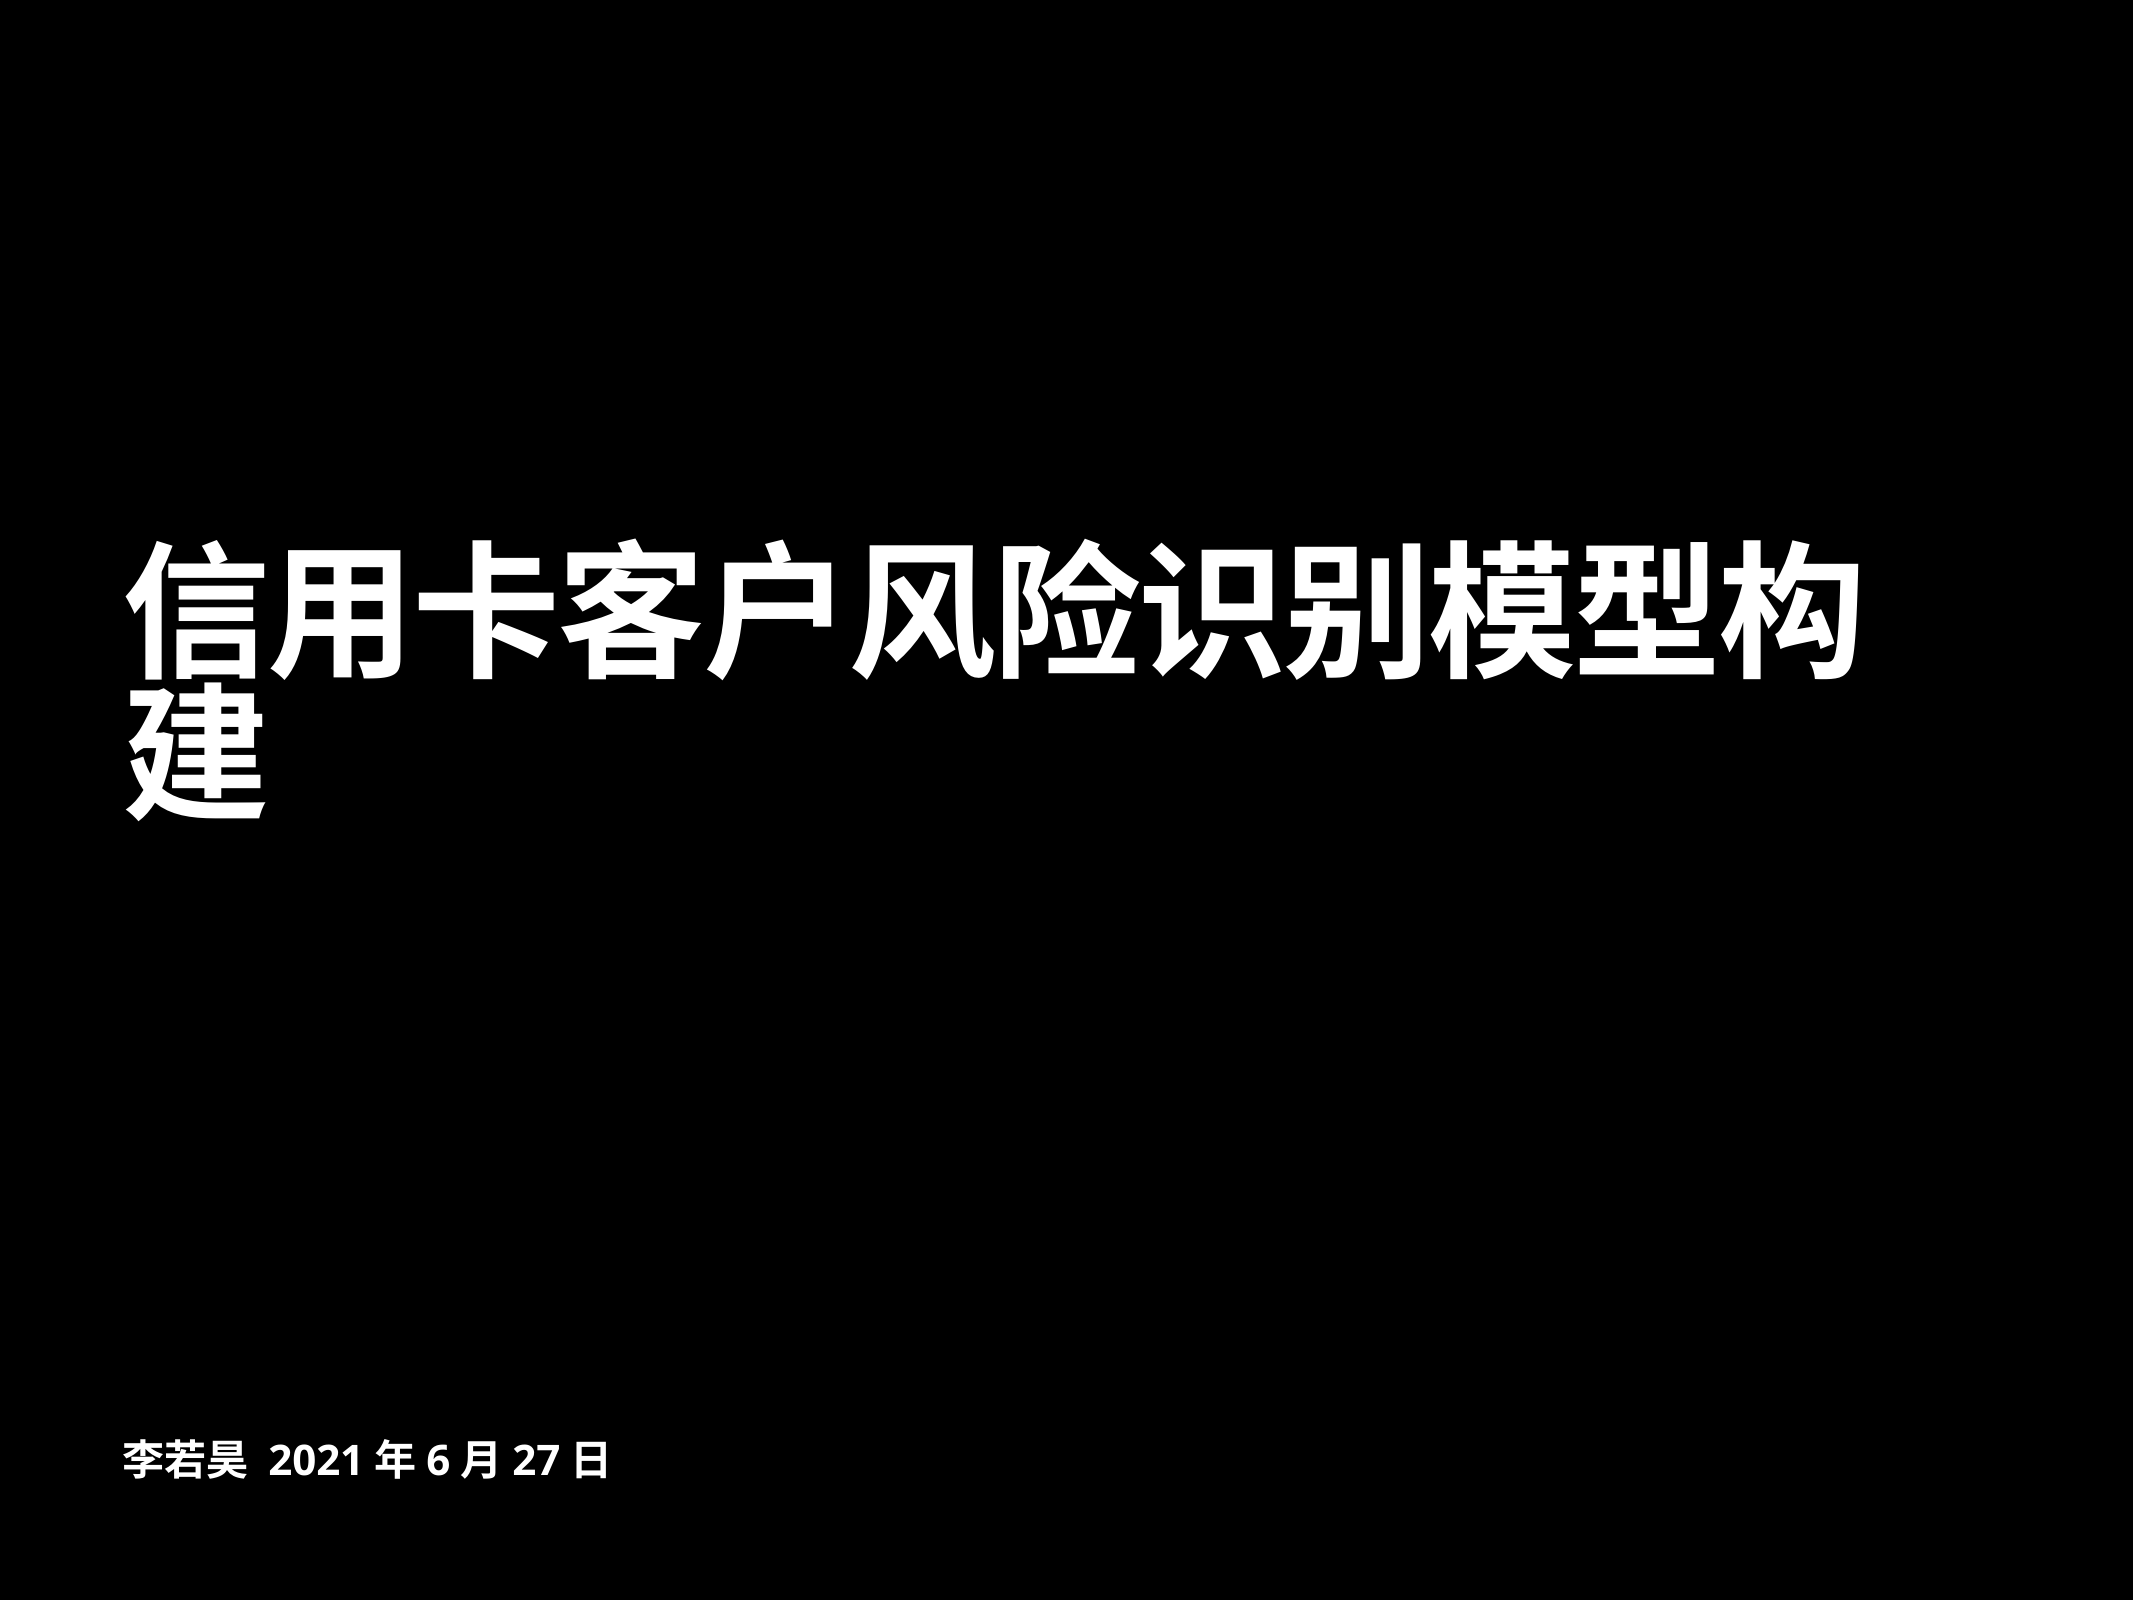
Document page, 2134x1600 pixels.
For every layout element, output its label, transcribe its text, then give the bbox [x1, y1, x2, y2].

title 信用卡客户风险识别模型构建 [113, 303, 2020, 847]
list 李若昊 2021年6月27日 [114, 1415, 2020, 1493]
